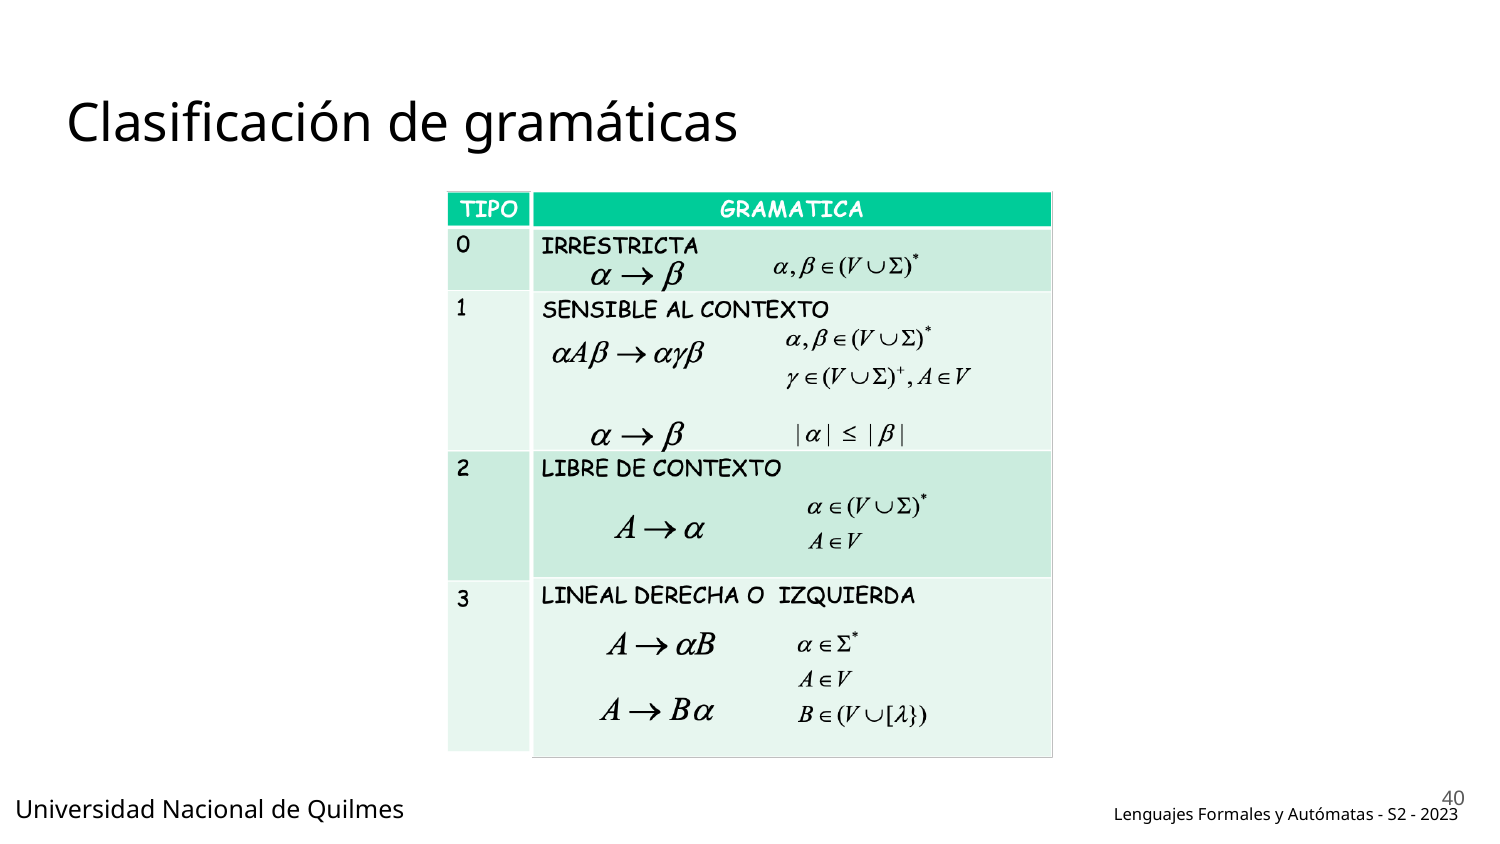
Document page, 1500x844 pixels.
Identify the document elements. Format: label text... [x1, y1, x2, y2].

picture [446, 188, 1054, 759]
title Clasificación de gramáticas [51, 72, 1449, 167]
text_box Lenguajes Formales y Autómatas - S2 - 2023 [1098, 788, 1500, 837]
slide_number ‹#› [1389, 764, 1480, 830]
subtitle Universidad Nacional de Quilmes [0, 781, 524, 844]
